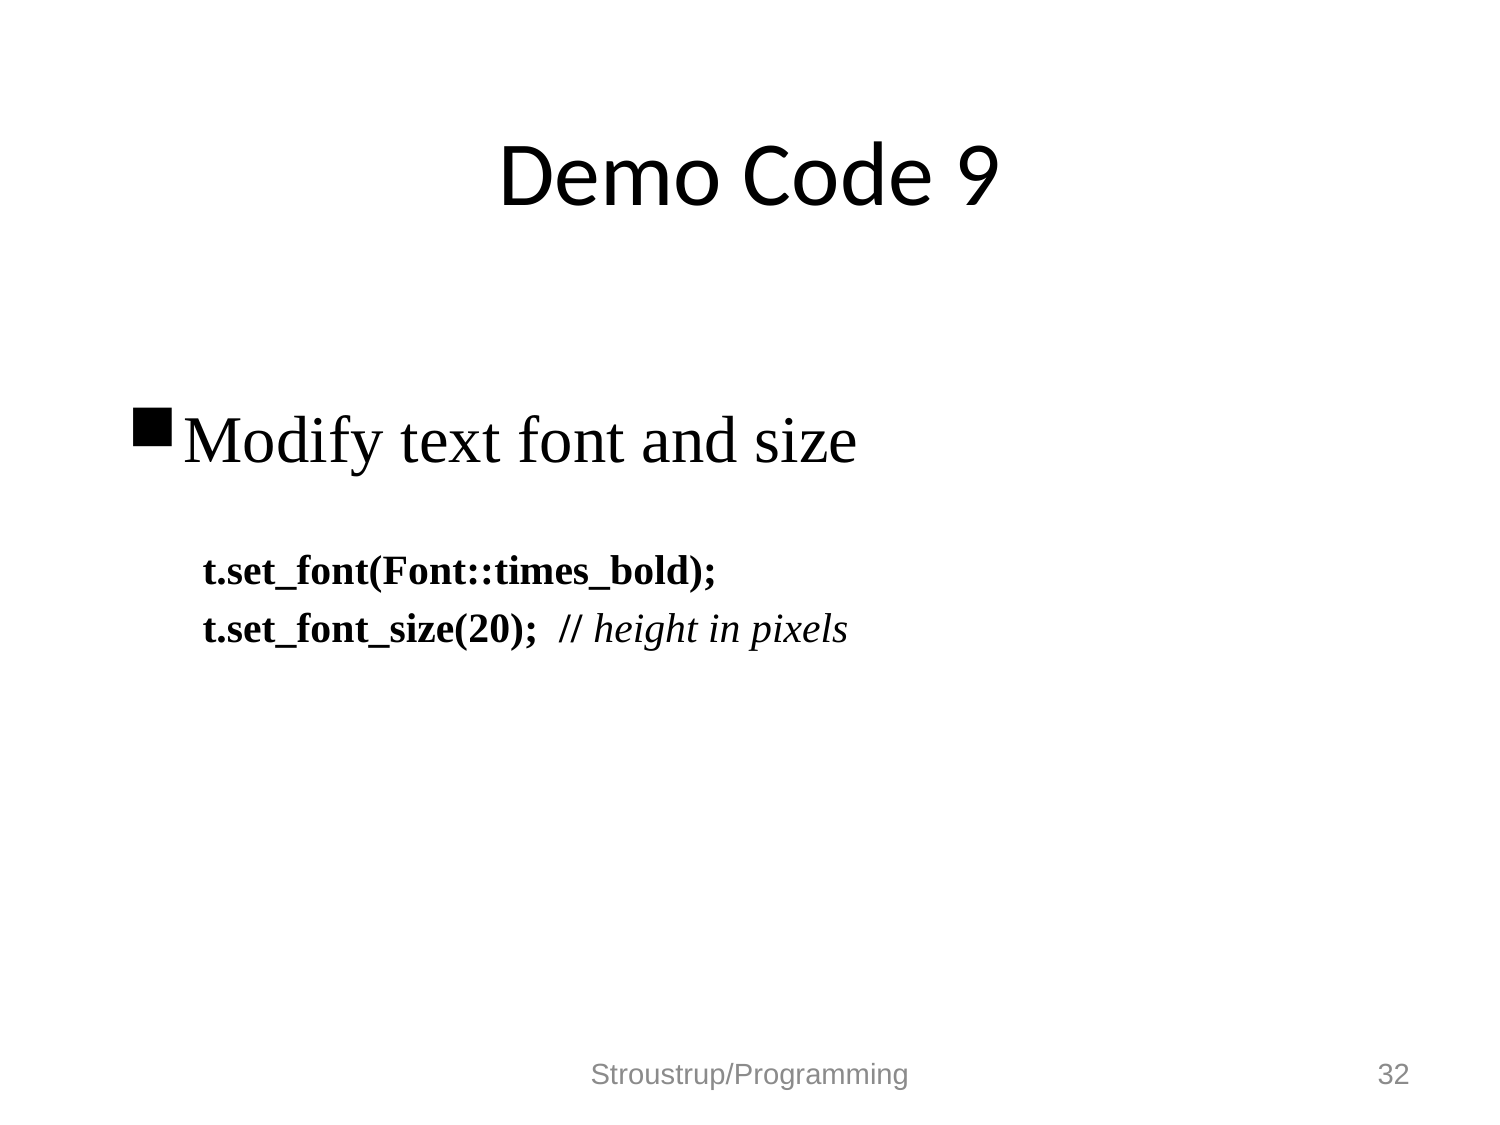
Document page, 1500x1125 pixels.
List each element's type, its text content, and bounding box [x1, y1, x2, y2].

title Demo Code 9 [112, 75, 1388, 263]
slide_number 32 [1074, 1042, 1425, 1103]
list Modify text font and size t.set_font(Font::times_bold); t.set_font_size(20); // height in pixels [112, 324, 1388, 1063]
footer Stroustrup/Programming [512, 1042, 988, 1103]
